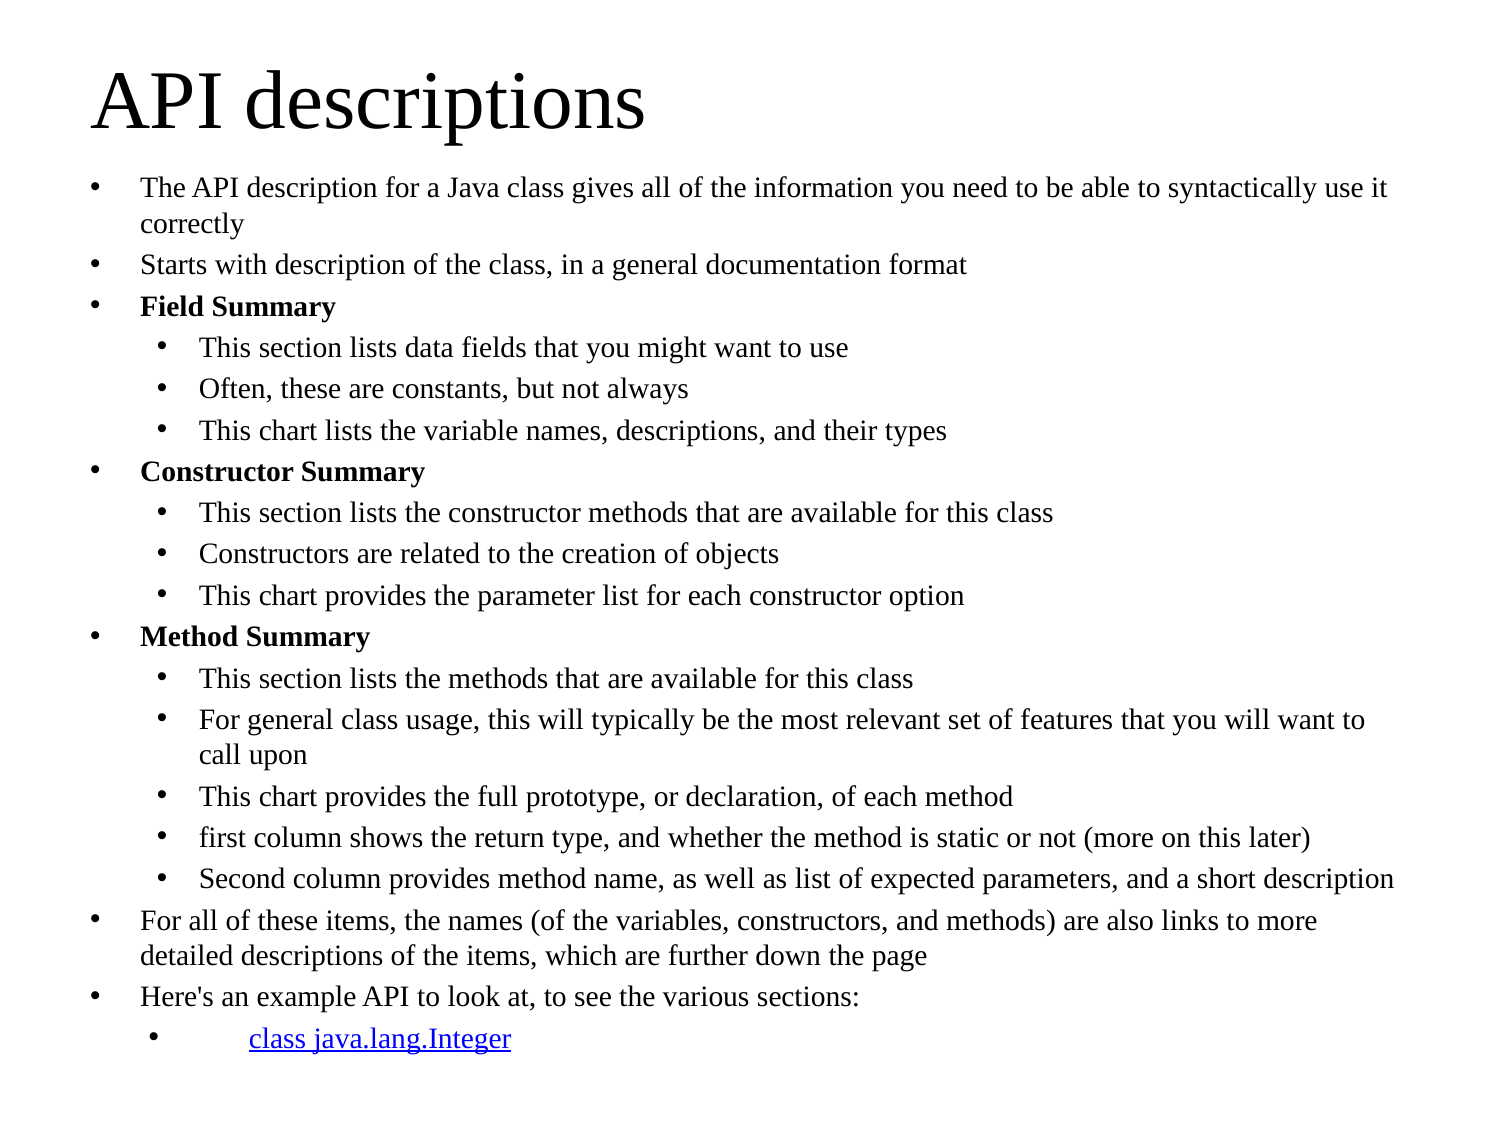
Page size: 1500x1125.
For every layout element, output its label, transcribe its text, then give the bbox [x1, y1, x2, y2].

list The API description for a Java class gives all of the information you need to be able to syntactically use it correctly Starts with description of the class, in a general documentation format Field Summary This section lists data fields that you might want to use Often, these are constants, but not always This chart lists the variable names, descriptions, and their types Constructor Summary This section lists the constructor methods that are available for this class Constructors are related to the creation of objects This chart provides the parameter list for each constructor option Method Summary This section lists the methods that are available for this class For general class usage, this will typically be the most relevant set of features that you will want to call upon This chart provides the full prototype, or declaration, of each method first column shows the return type, and whether the method is static or not (more on this later) Second column provides method name, as well as list of expected parameters, and a short description For all of these items, the names (of the variables, constructors, and methods) are also links to more detailed descriptions of the items, which are further down the page Here's an example API to look at, to see the various sections: class java.lang.Integer [75, 160, 1425, 1094]
title API descriptions [75, 30, 1425, 159]
